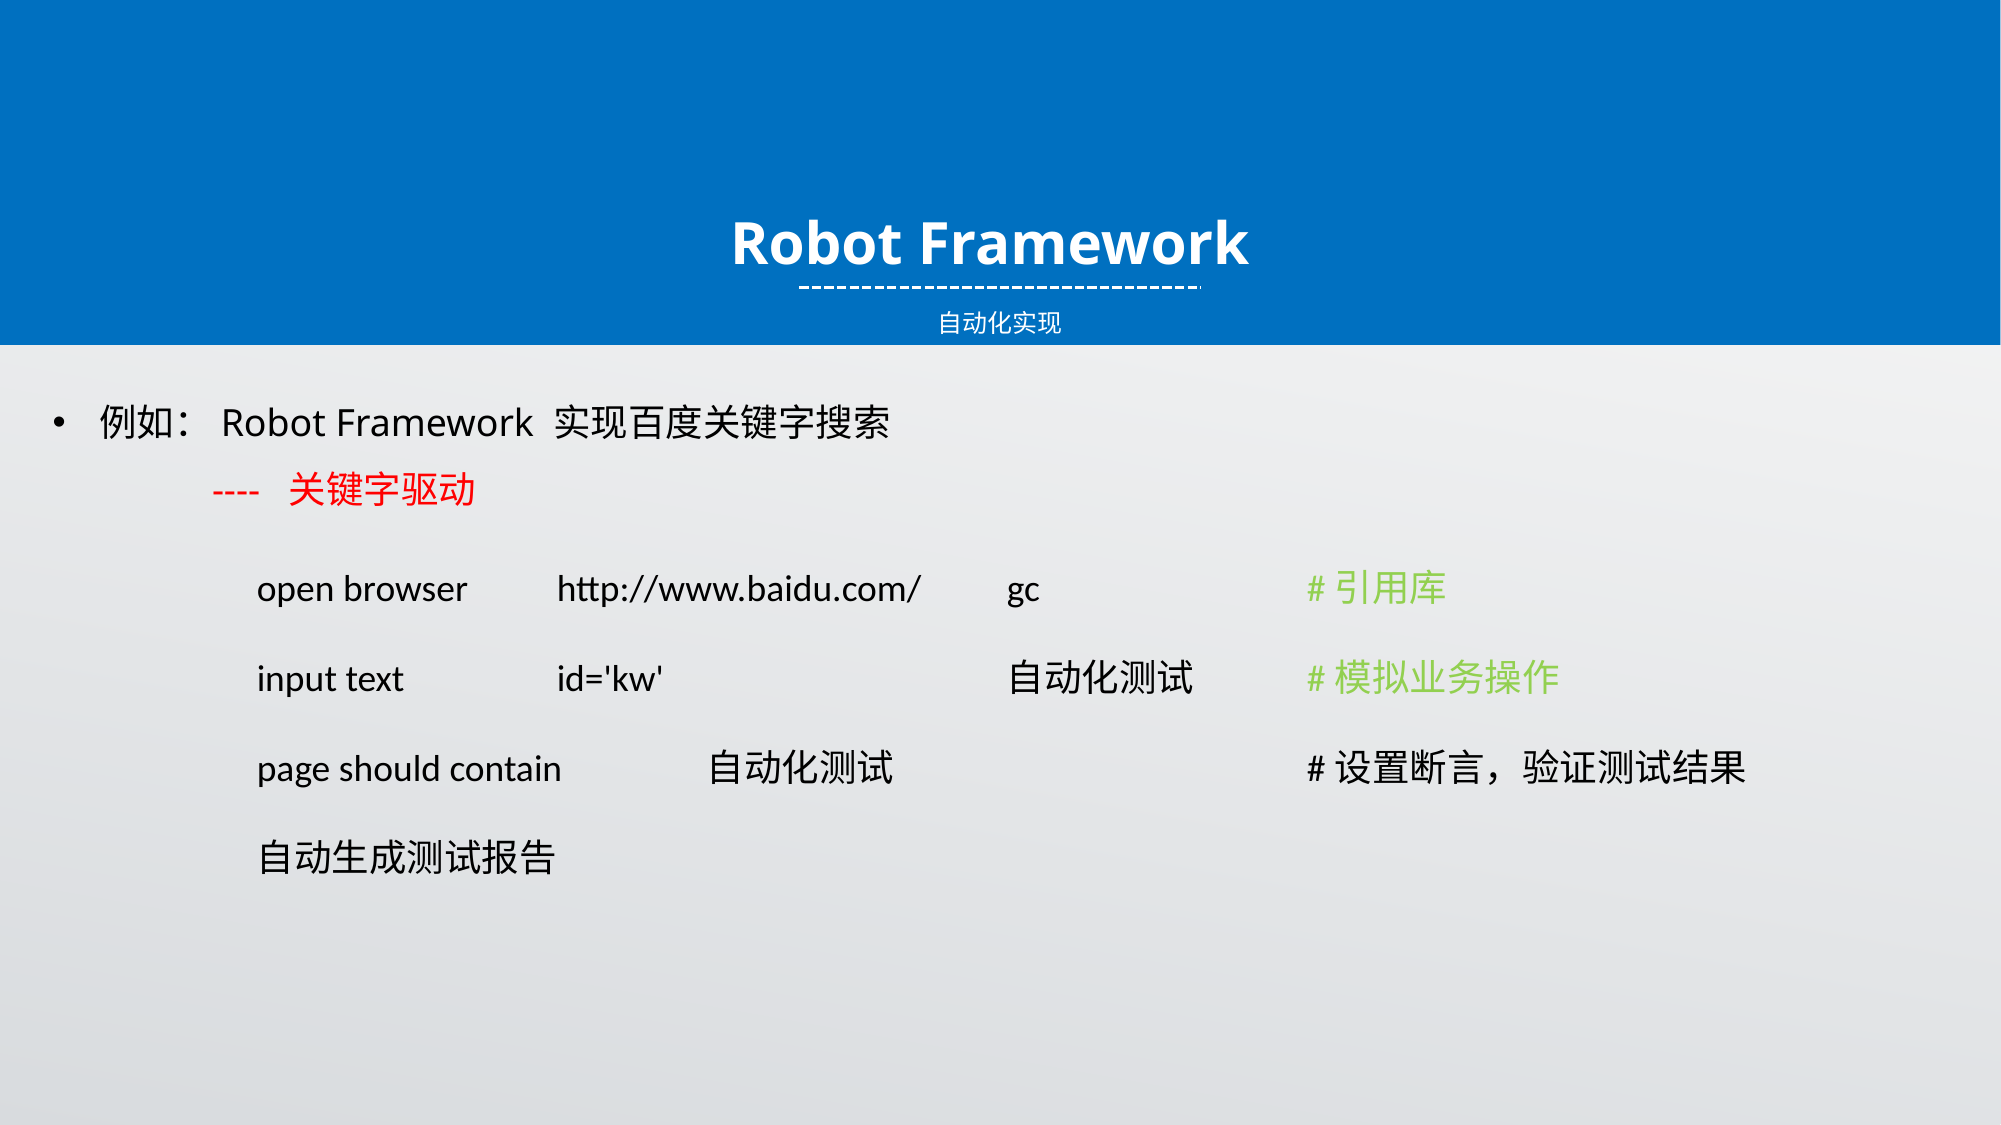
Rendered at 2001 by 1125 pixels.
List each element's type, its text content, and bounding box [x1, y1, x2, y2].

text_box 自动化实现 [875, 299, 1126, 345]
text_box [0, 0, 2001, 347]
text_box Robot Framework [564, 213, 1416, 270]
text_box 例如：Robot Framework 实现百度关键字搜索 ---- 关键字驱动 [37, 368, 1247, 519]
text_box open browser http://www.baidu.com/ gc #引用库 input text id='kw' 自动化测试 #模拟业务操作 page should contain 自动化测试 #设置断言，验证测试结果 自动生成测试报告 [242, 556, 1776, 887]
